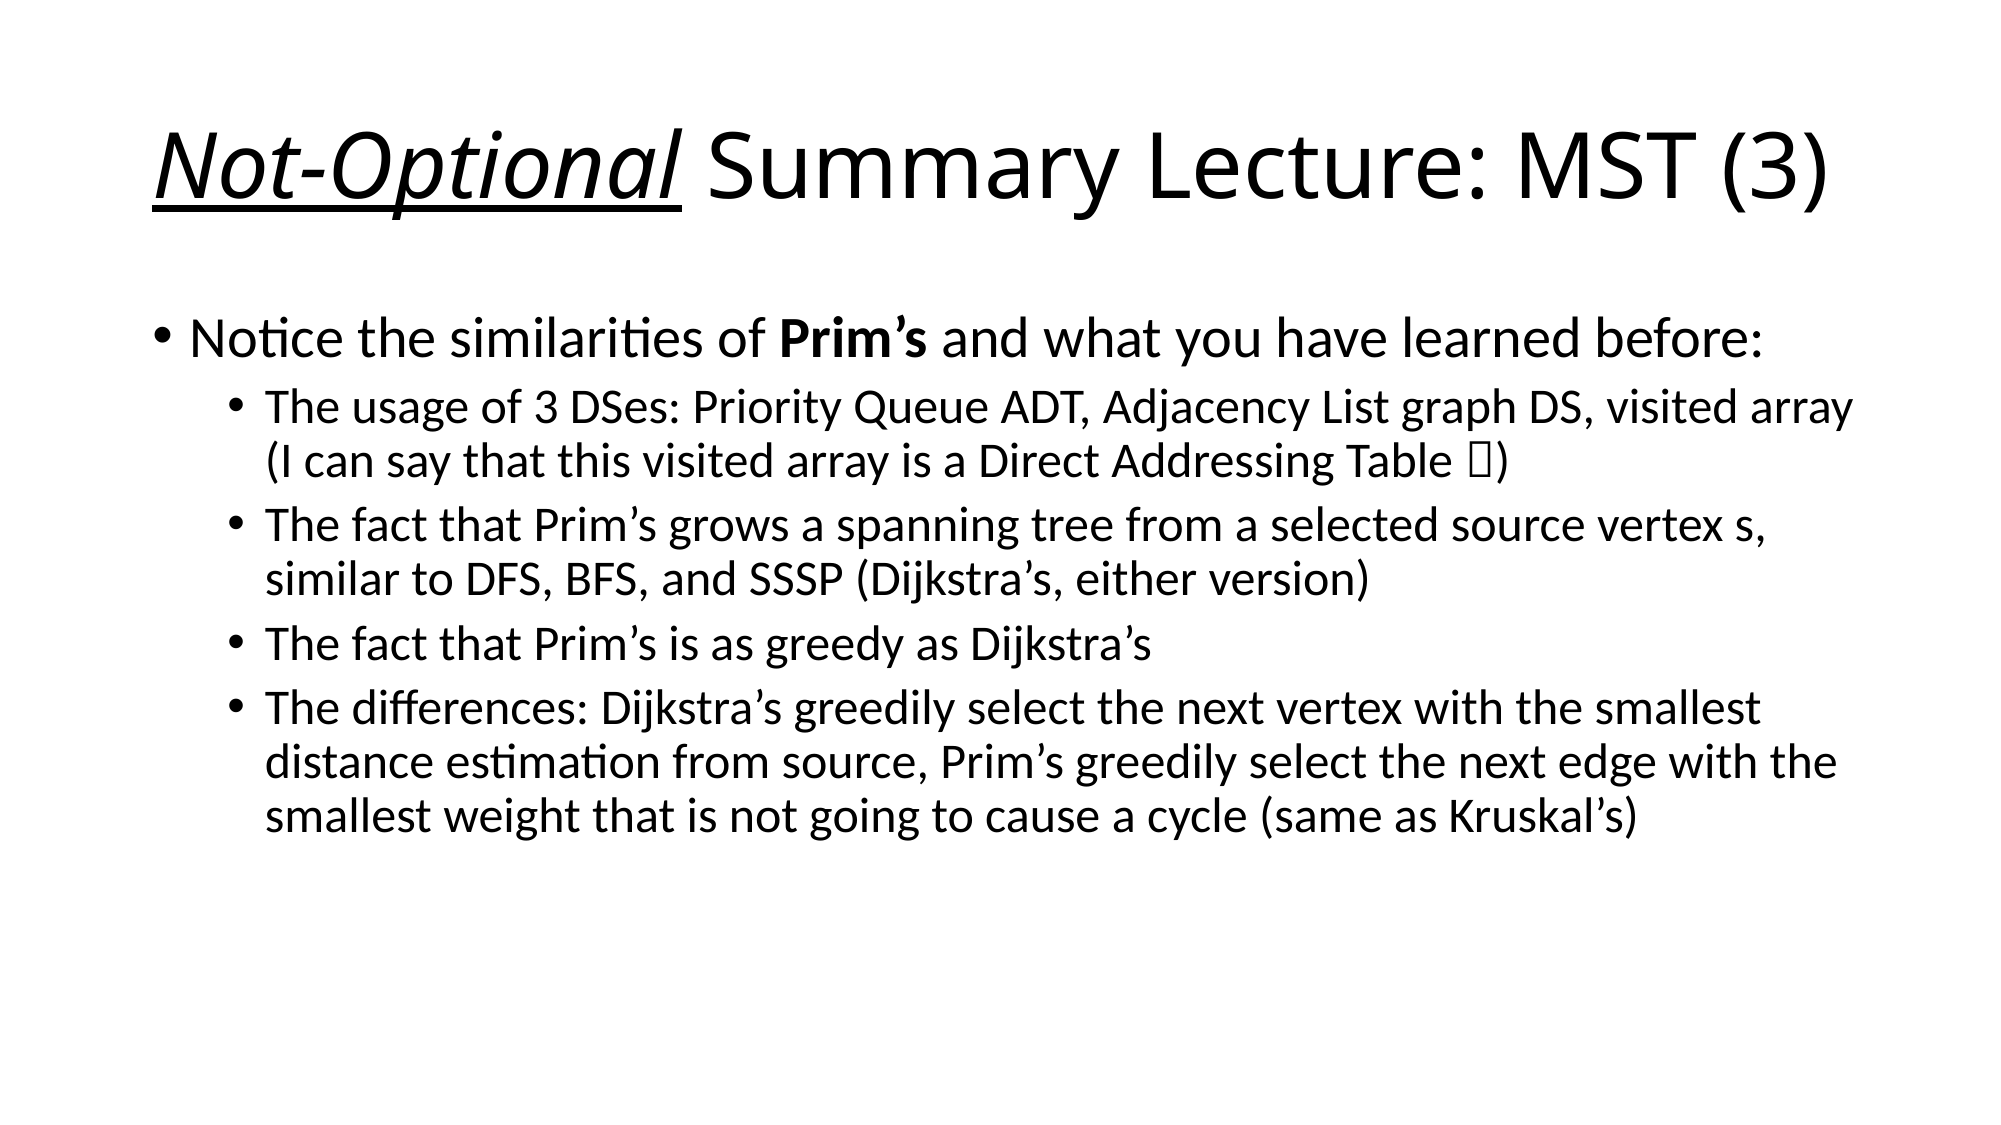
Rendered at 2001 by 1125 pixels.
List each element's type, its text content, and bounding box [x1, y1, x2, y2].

title Not-Optional Summary Lecture: MST (3) [137, 59, 1863, 278]
list Notice the similarities of Prim’s and what you have learned before: The usage of 3 DSes: Priority Queue ADT, Adjacency List graph DS, visited array (I can say that this visited array is a Direct Addressing Table ) The fact that Prim’s grows a spanning tree from a selected source vertex s, similar to DFS, BFS, and SSSP (Dijkstra’s, either version) The fact that Prim’s is as greedy as Dijkstra’s The differences: Dijkstra’s greedily select the next vertex with the smallest distance estimation from source, Prim’s greedily select the next edge with the smallest weight that is not going to cause a cycle (same as Kruskal’s) [137, 299, 1892, 1125]
